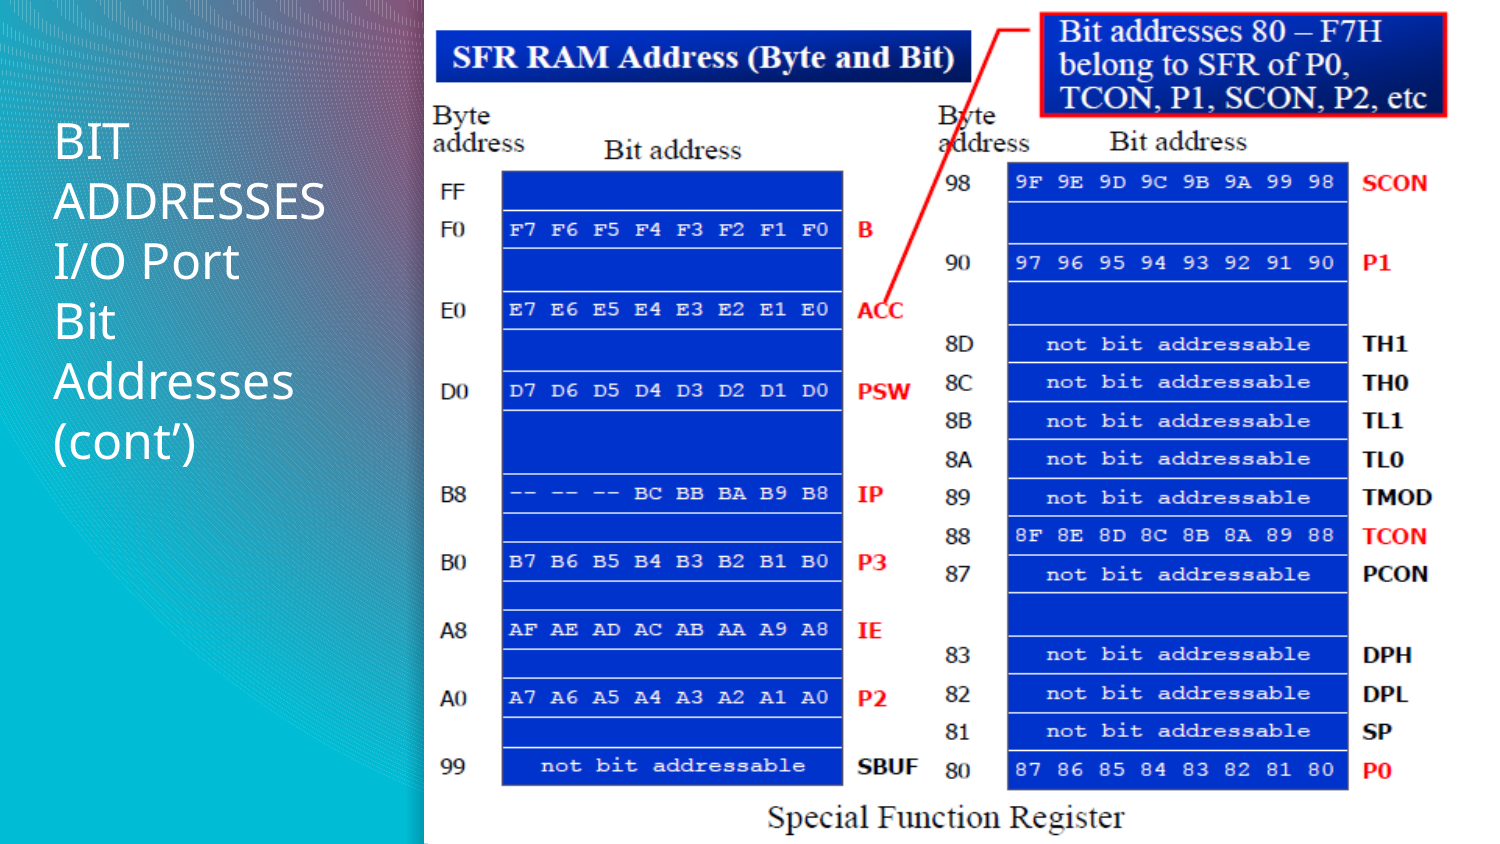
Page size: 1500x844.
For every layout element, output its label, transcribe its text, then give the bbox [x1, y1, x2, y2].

title BIT ADDRESSES I/O Port Bit Addresses (cont’) [38, 94, 375, 748]
picture [427, 0, 1500, 844]
